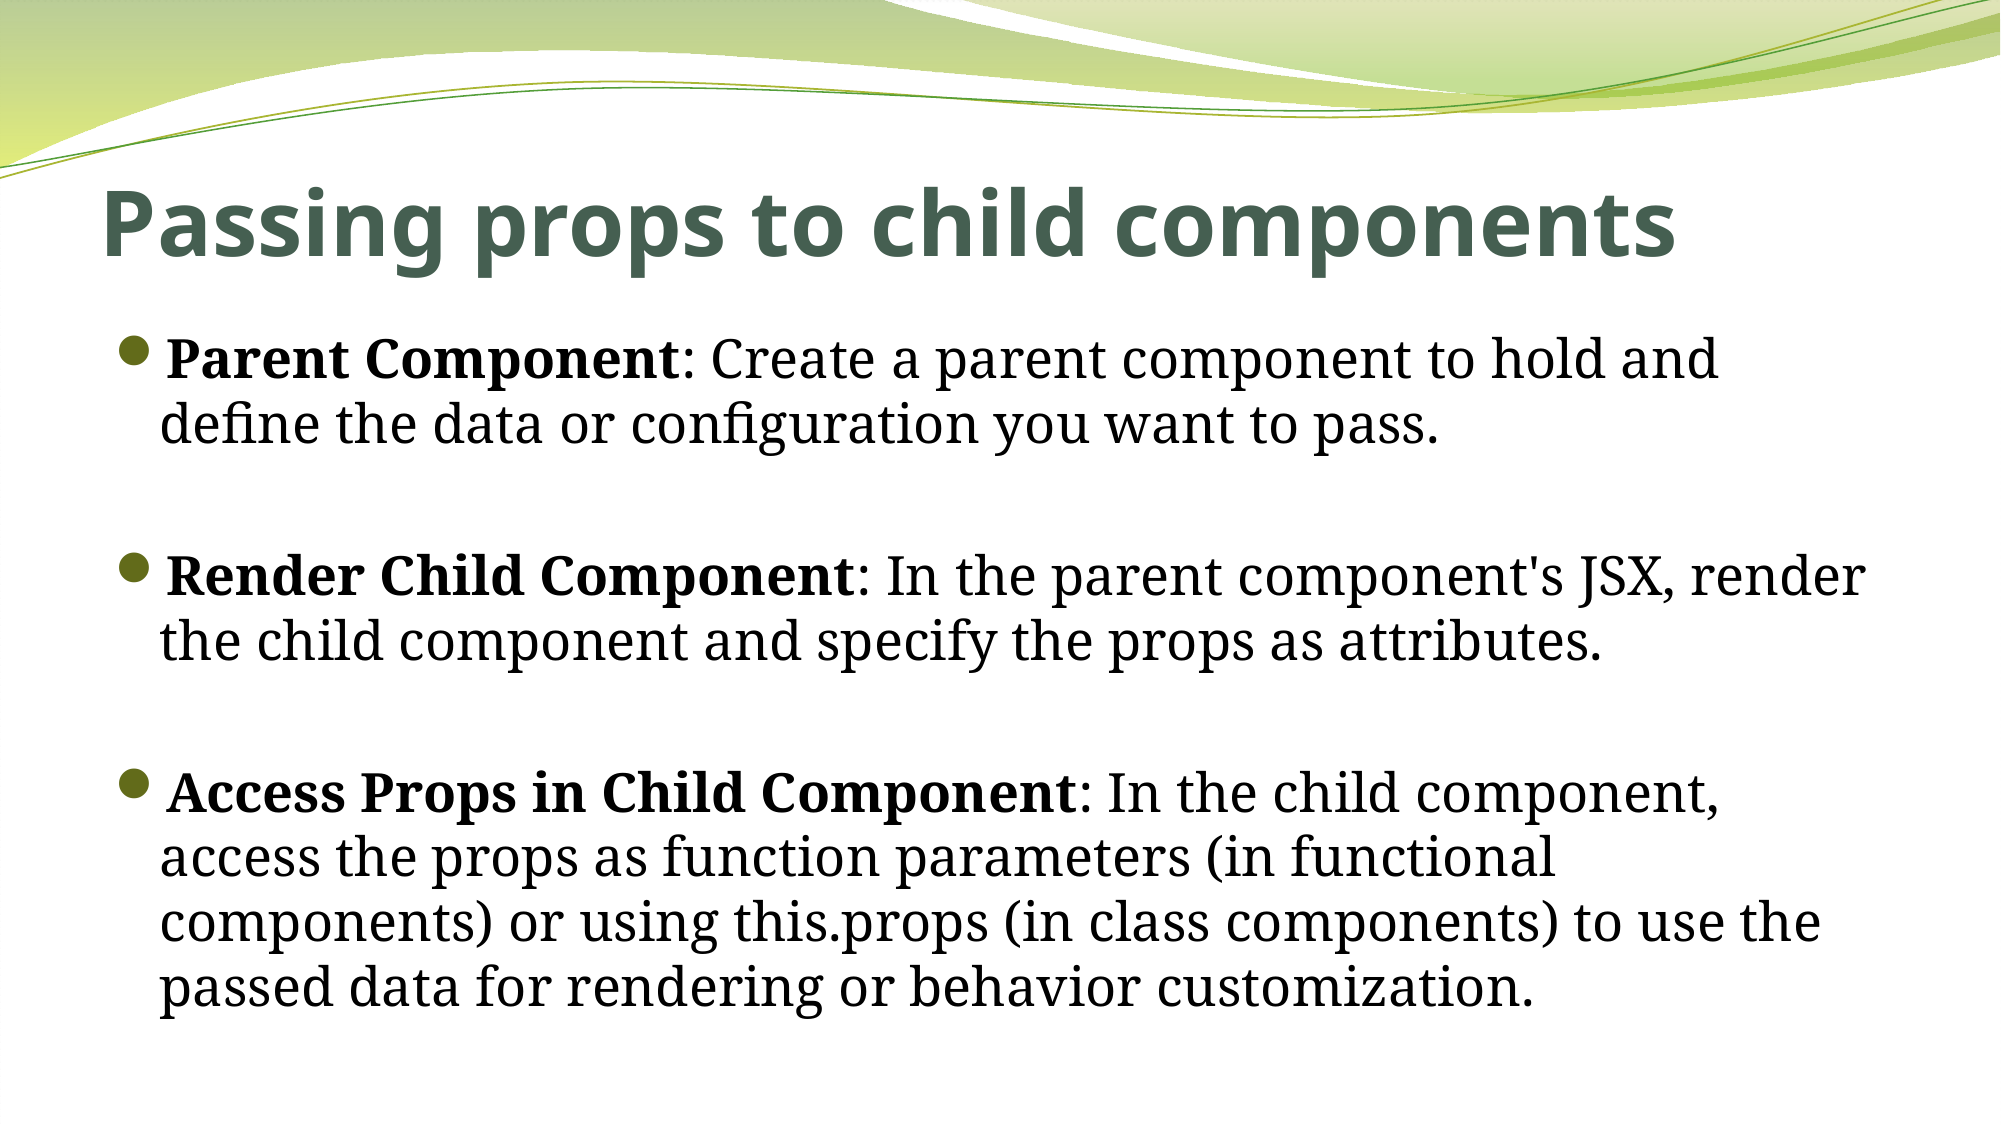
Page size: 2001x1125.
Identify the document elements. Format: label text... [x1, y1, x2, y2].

title Passing props to child components [99, 87, 1900, 275]
list Parent Component: Create a parent component to hold and define the data or configuration you want to pass. Render Child Component: In the parent component's JSX, render the child component and specify the props as attributes. Access Props in Child Component: In the child component, access the props as function parameters (in functional components) or using this.props (in class components) to use the passed data for rendering or behavior customization. [99, 317, 1900, 1038]
